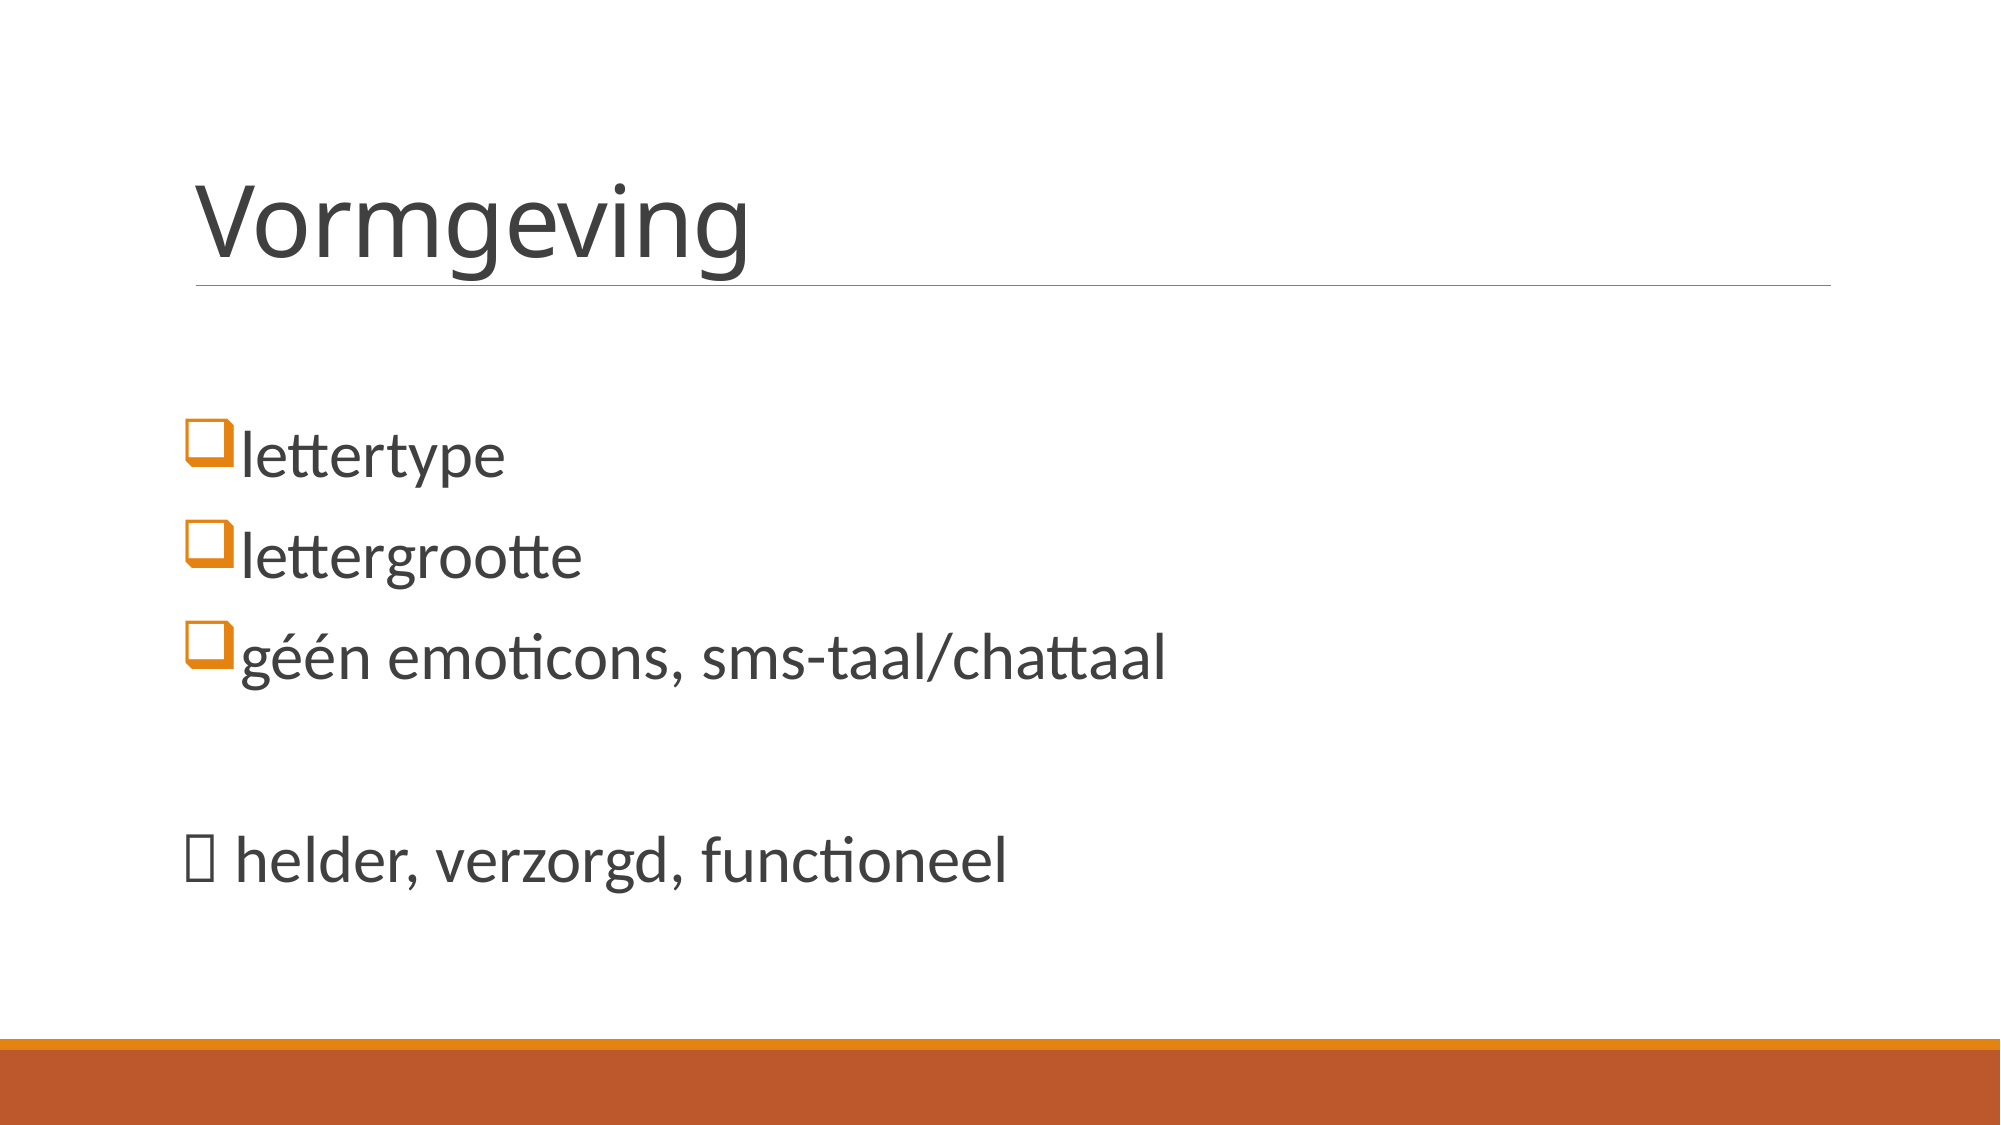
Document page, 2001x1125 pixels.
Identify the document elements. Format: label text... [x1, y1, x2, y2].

list lettertype lettergrootte géén emoticons, sms-taal/chattaal  helder, verzorgd, functioneel [180, 302, 1830, 963]
title Vormgeving [180, 47, 1830, 285]
